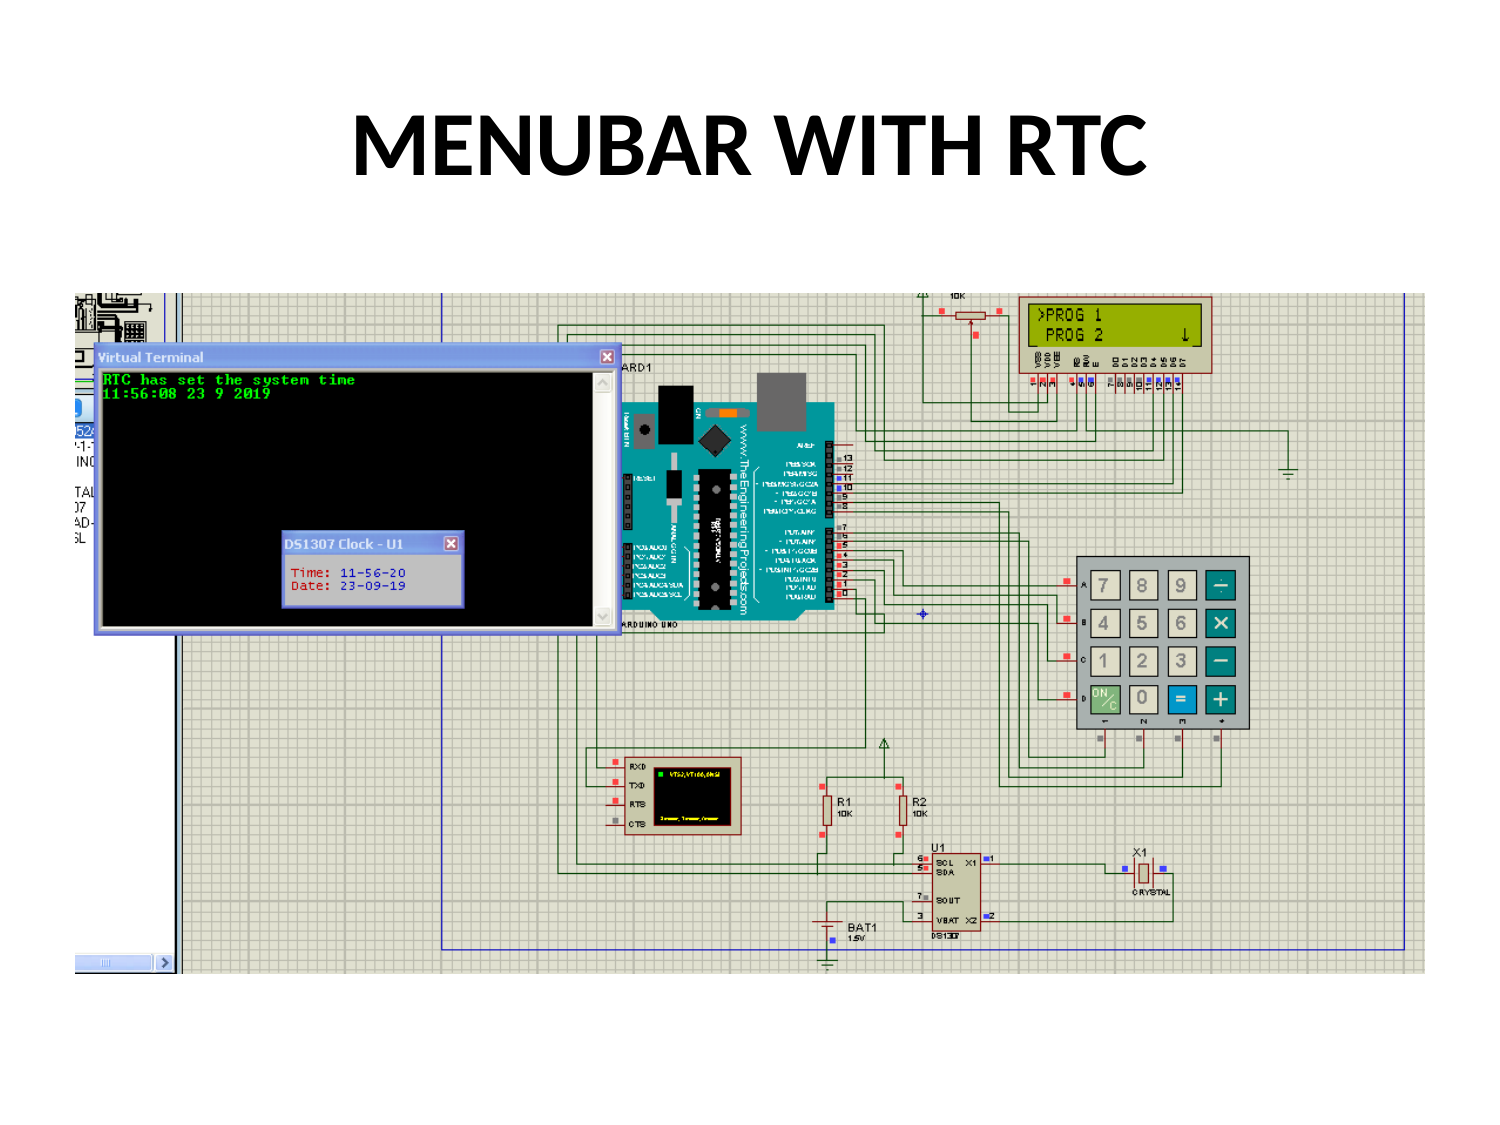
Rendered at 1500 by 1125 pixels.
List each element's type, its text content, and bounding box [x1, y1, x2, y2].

title MENUBAR WITH RTC [75, 45, 1425, 233]
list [74, 293, 1426, 975]
